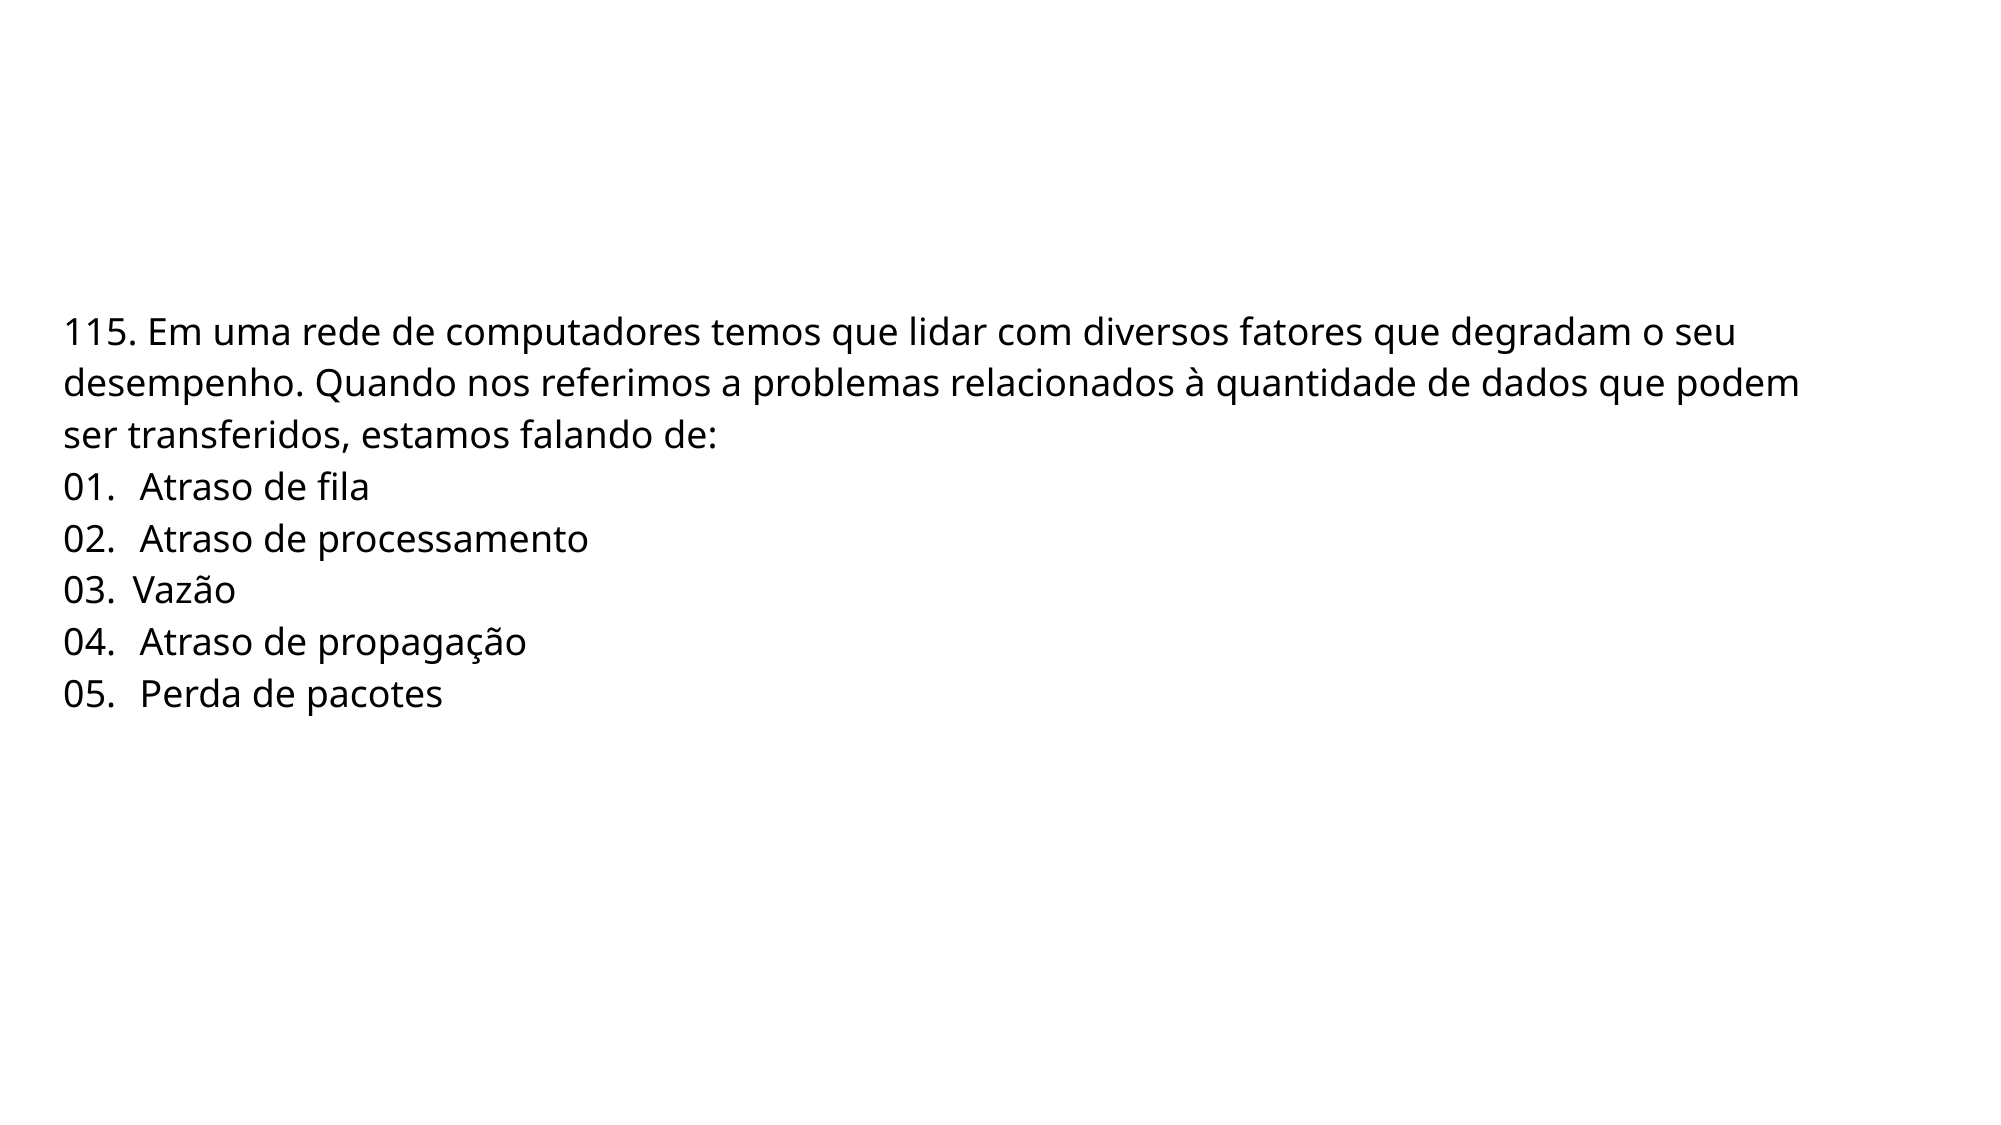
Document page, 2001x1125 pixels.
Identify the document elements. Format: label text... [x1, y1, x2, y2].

text_box 115. Em uma rede de computadores temos que lidar com diversos fatores que degradam o seu desempenho. Quando nos referimos a problemas relacionados à quantidade de dados que podem ser transferidos, estamos falando de: 01. Atraso de fila 02. Atraso de processamento 03. Vazão 04. Atraso de propagação 05. Perda de pacotes [48, 293, 1851, 723]
